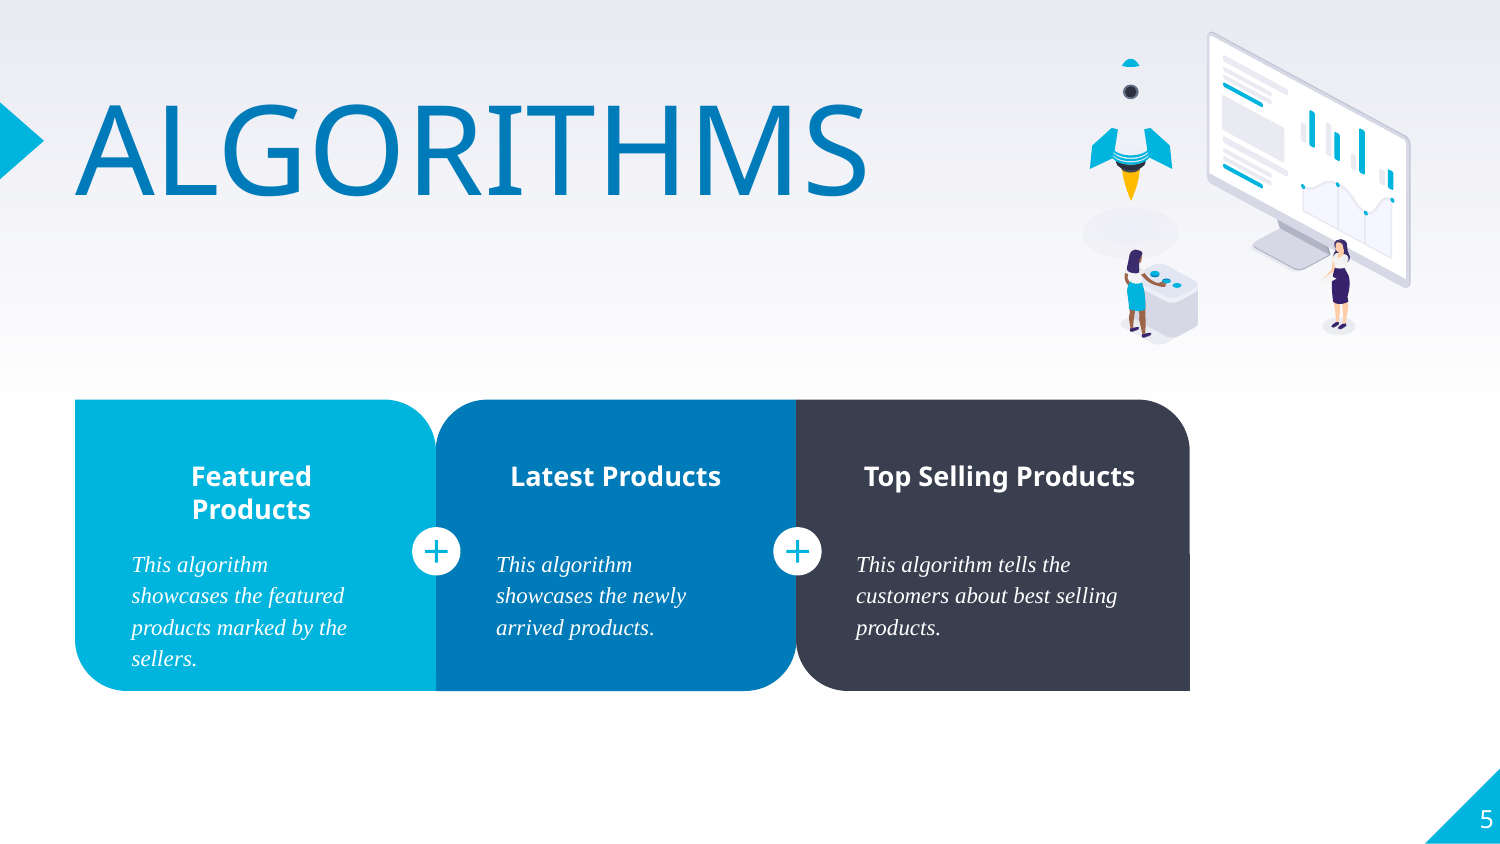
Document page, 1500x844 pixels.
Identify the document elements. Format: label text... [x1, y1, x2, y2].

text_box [795, 399, 1190, 692]
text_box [773, 526, 822, 576]
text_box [74, 399, 437, 692]
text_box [437, 399, 793, 692]
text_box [1082, 31, 1411, 345]
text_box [411, 526, 461, 576]
title ALGORITHMS [75, 99, 1001, 277]
slide_number ‹#› [1418, 760, 1494, 838]
